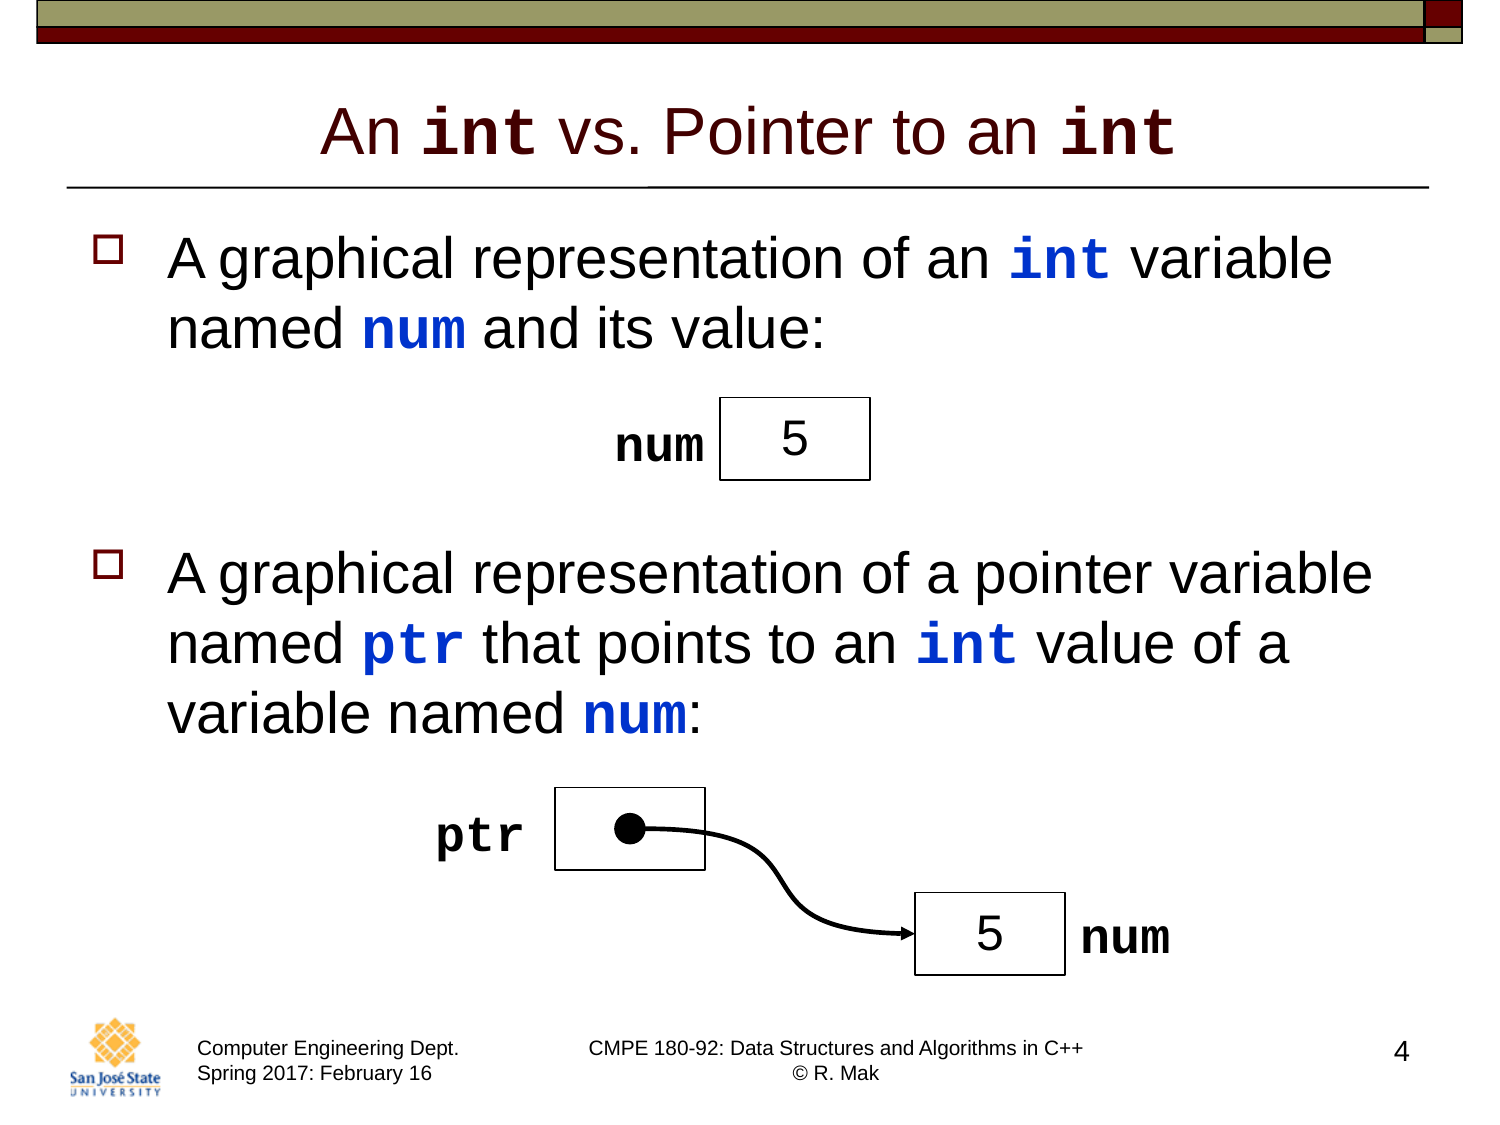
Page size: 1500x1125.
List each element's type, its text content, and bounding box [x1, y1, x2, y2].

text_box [419, 787, 1187, 976]
slide_number 4 [1112, 1025, 1425, 1100]
title An int vs. Pointer to an int [75, 67, 1425, 175]
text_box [598, 397, 871, 481]
list A graphical representation of an int variable named num and its value: A graphical representation of a pointer variable named ptr that points to an int value of a variable named num: [75, 212, 1425, 761]
picture [60, 1012, 166, 1112]
